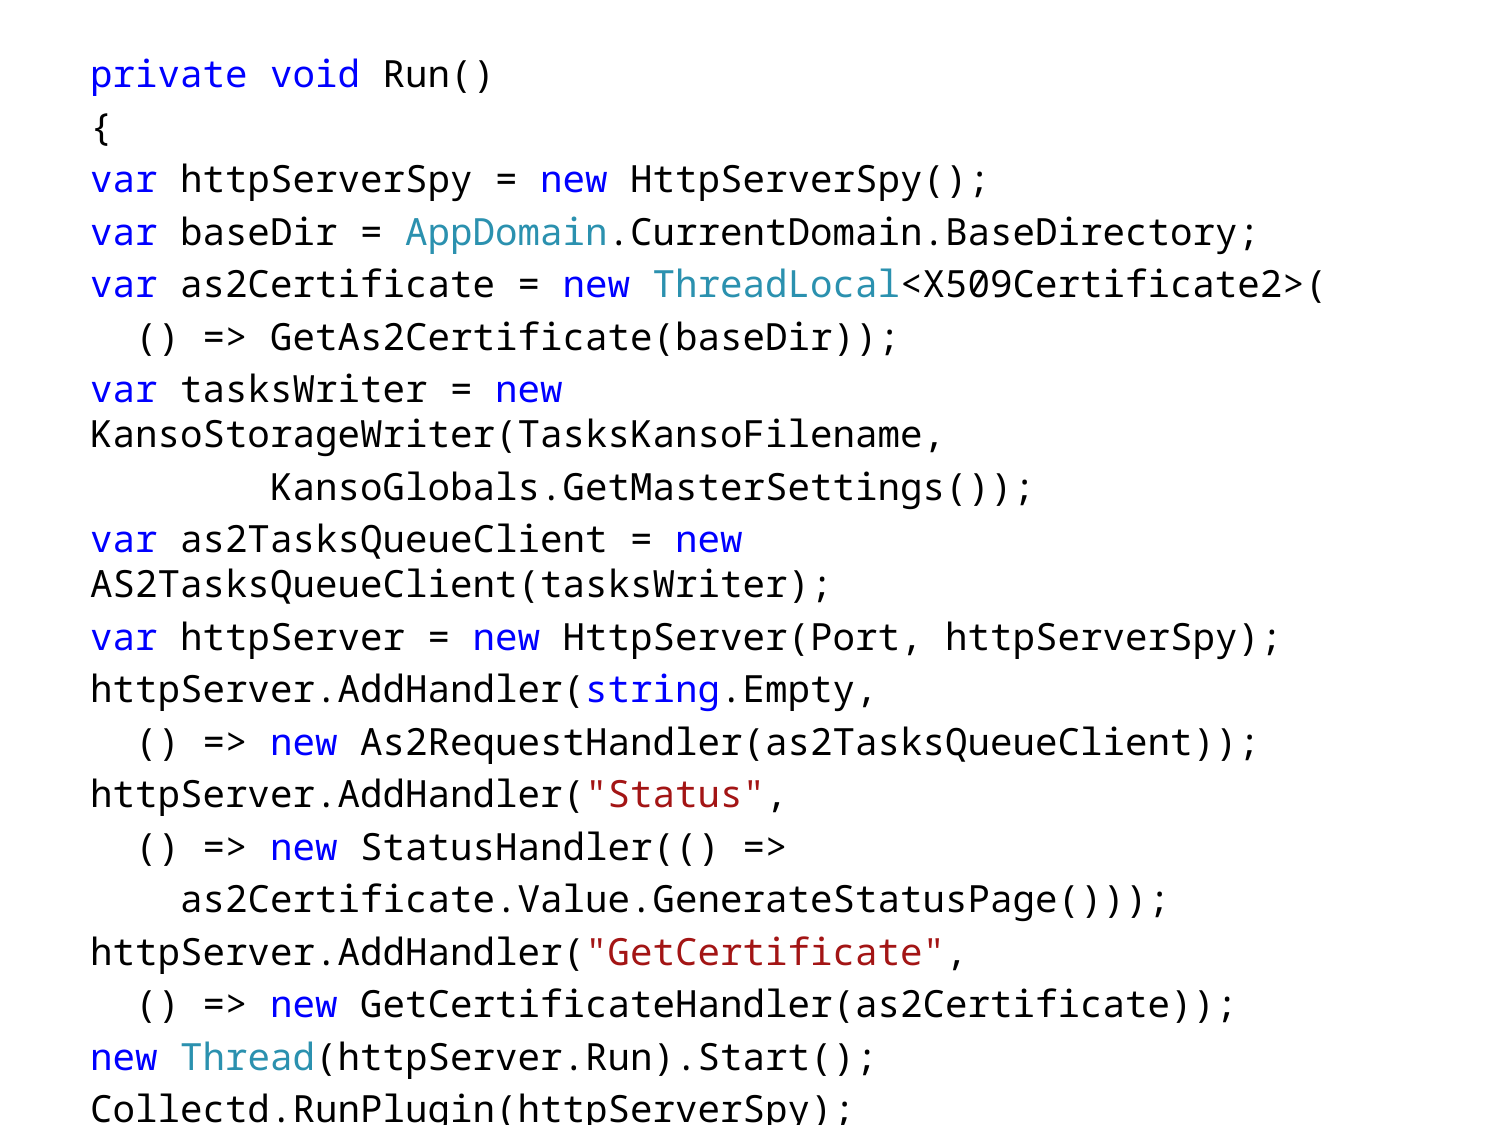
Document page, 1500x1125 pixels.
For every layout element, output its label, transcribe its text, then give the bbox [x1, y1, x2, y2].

list private void Run() { var httpServerSpy = new HttpServerSpy(); var baseDir = AppDomain.CurrentDomain.BaseDirectory; var as2Certificate = new ThreadLocal<X509Certificate2>( () => GetAs2Certificate(baseDir)); var tasksWriter = new KansoStorageWriter(TasksKansoFilename, KansoGlobals.GetMasterSettings()); var as2TasksQueueClient = new AS2TasksQueueClient(tasksWriter); var httpServer = new HttpServer(Port, httpServerSpy); httpServer.AddHandler(string.Empty, () => new As2RequestHandler(as2TasksQueueClient)); httpServer.AddHandler("Status", () => new StatusHandler(() => as2Certificate.Value.GenerateStatusPage())); httpServer.AddHandler("GetCertificate", () => new GetCertificateHandler(as2Certificate)); new Thread(httpServer.Run).Start(); Collectd.RunPlugin(httpServerSpy); } [75, 42, 1425, 786]
